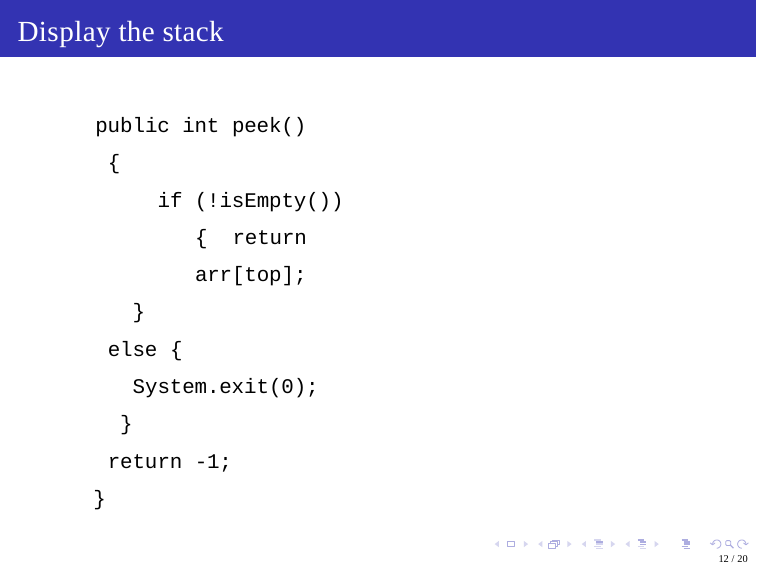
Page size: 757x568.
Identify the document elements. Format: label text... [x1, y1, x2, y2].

text_box public int peek() { if (!isEmpty()) { return arr[top]; } else { System.exit(0); } return -1; } [93, 97, 397, 510]
title Display the stack [15, 9, 226, 108]
slide_number 12 / 20 [712, 550, 754, 568]
